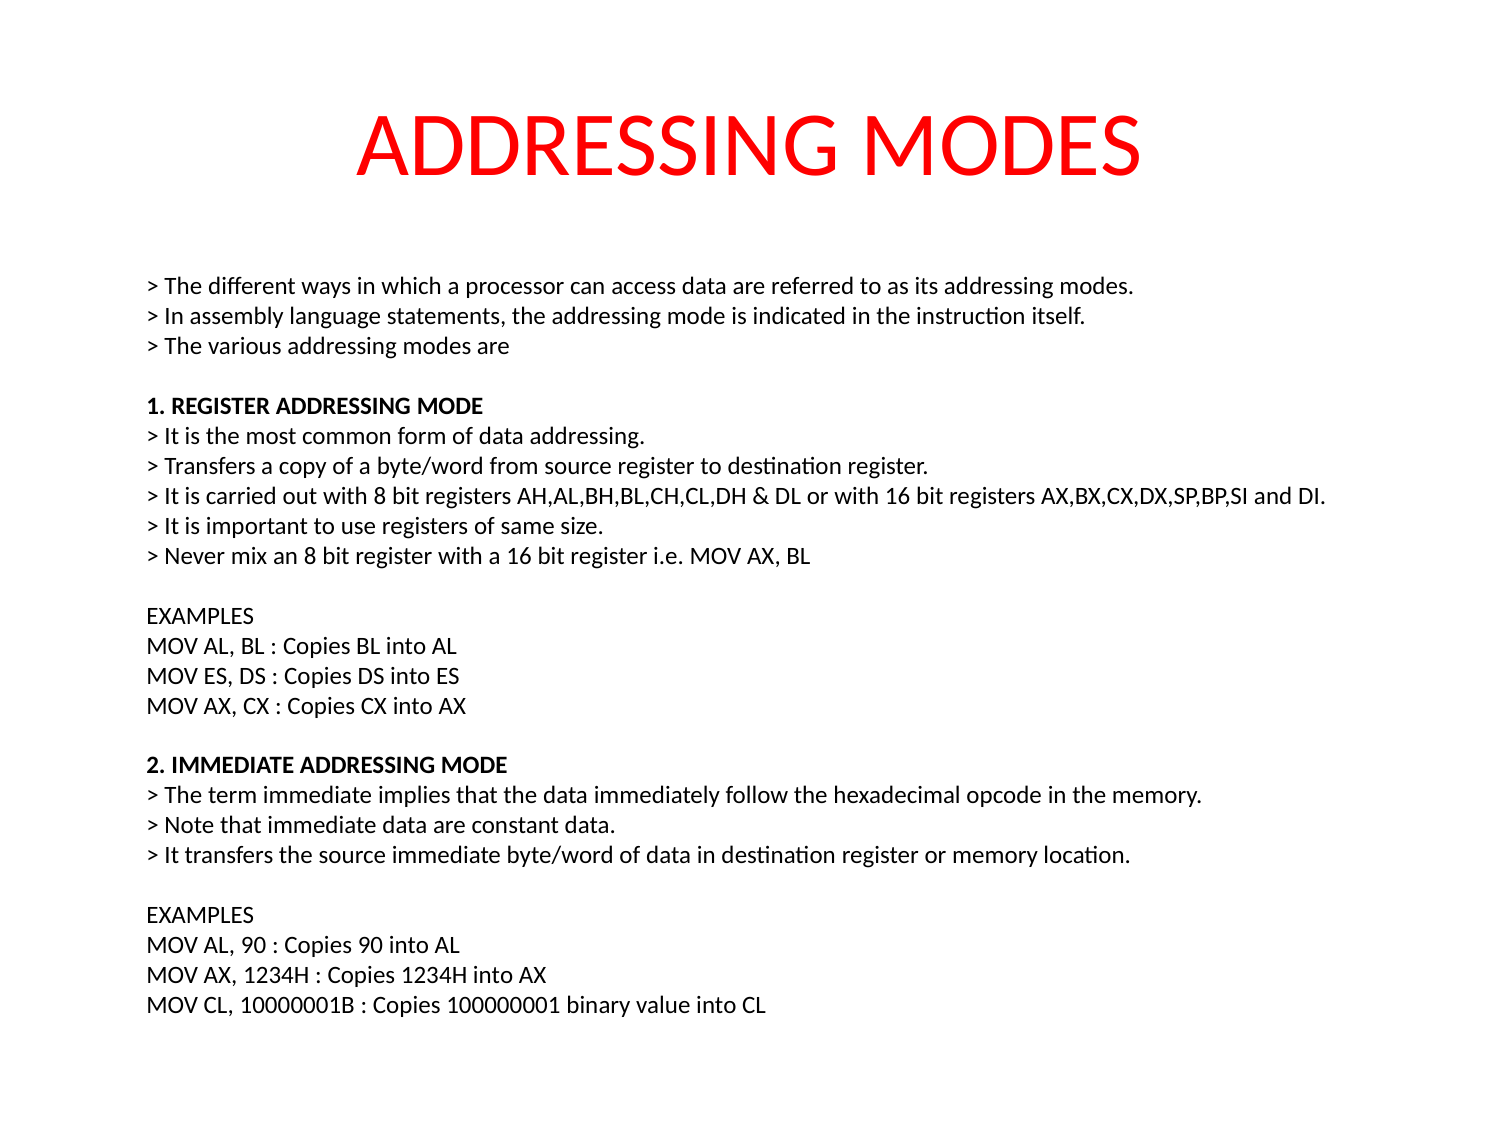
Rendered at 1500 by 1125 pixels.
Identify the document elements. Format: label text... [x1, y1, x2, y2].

title ADDRESSING MODES [75, 45, 1425, 233]
list > The different ways in which a processor can access data are referred to as its addressing modes. > In assembly language statements, the addressing mode is indicated in the instruction itself. > The various addressing modes are 1. REGISTER ADDRESSING MODE > It is the most common form of data addressing. > Transfers a copy of a byte/word from source register to destination register. > It is carried out with 8 bit registers AH,AL,BH,BL,CH,CL,DH & DL or with 16 bit registers AX,BX,CX,DX,SP,BP,SI and DI. > It is important to use registers of same size. > Never mix an 8 bit register with a 16 bit register i.e. MOV AX, BL EXAMPLES MOV AL, BL : Copies BL into AL MOV ES, DS : Copies DS into ES MOV AX, CX : Copies CX into AX 2. IMMEDIATE ADDRESSING MODE > The term immediate implies that the data immediately follow the hexadecimal opcode in the memory. > Note that immediate data are constant data. > It transfers the source immediate byte/word of data in destination register or memory location. EXAMPLES MOV AL, 90 : Copies 90 into AL MOV AX, 1234H : Copies 1234H into AX MOV CL, 10000001B : Copies 100000001 binary value into CL [75, 262, 1425, 1005]
